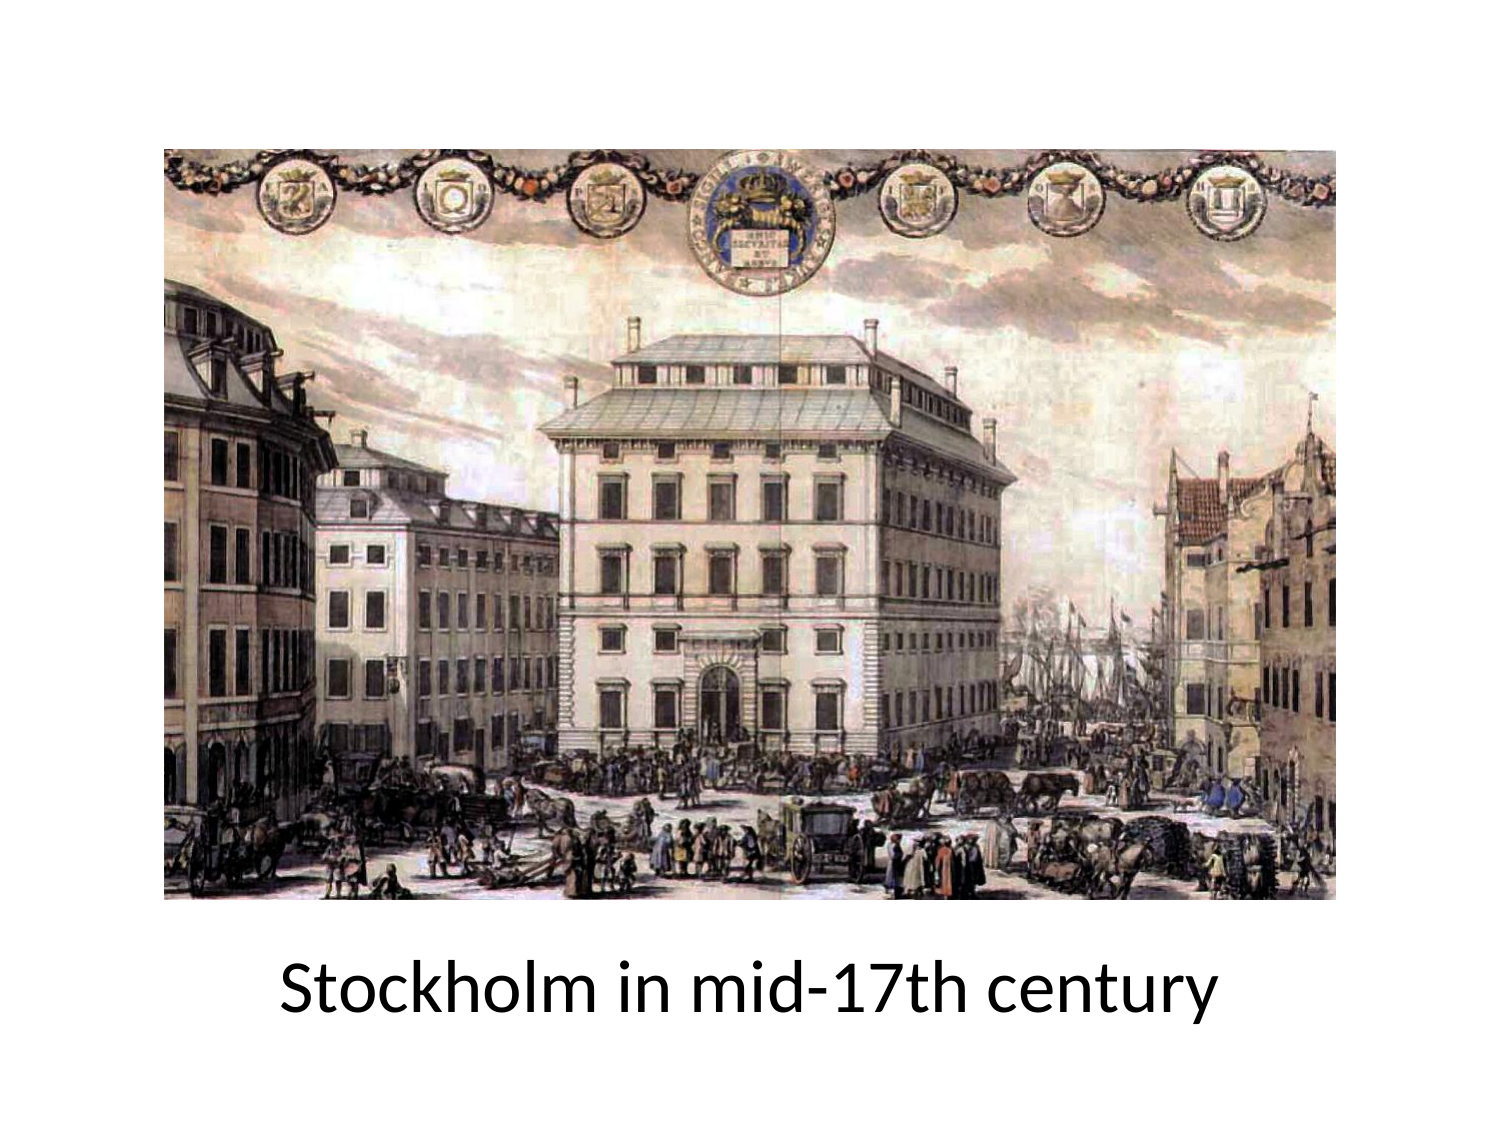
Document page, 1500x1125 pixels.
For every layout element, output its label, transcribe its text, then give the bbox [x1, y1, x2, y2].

text_box Stockholm in mid-17th century [264, 929, 1236, 1035]
picture [164, 149, 1336, 901]
